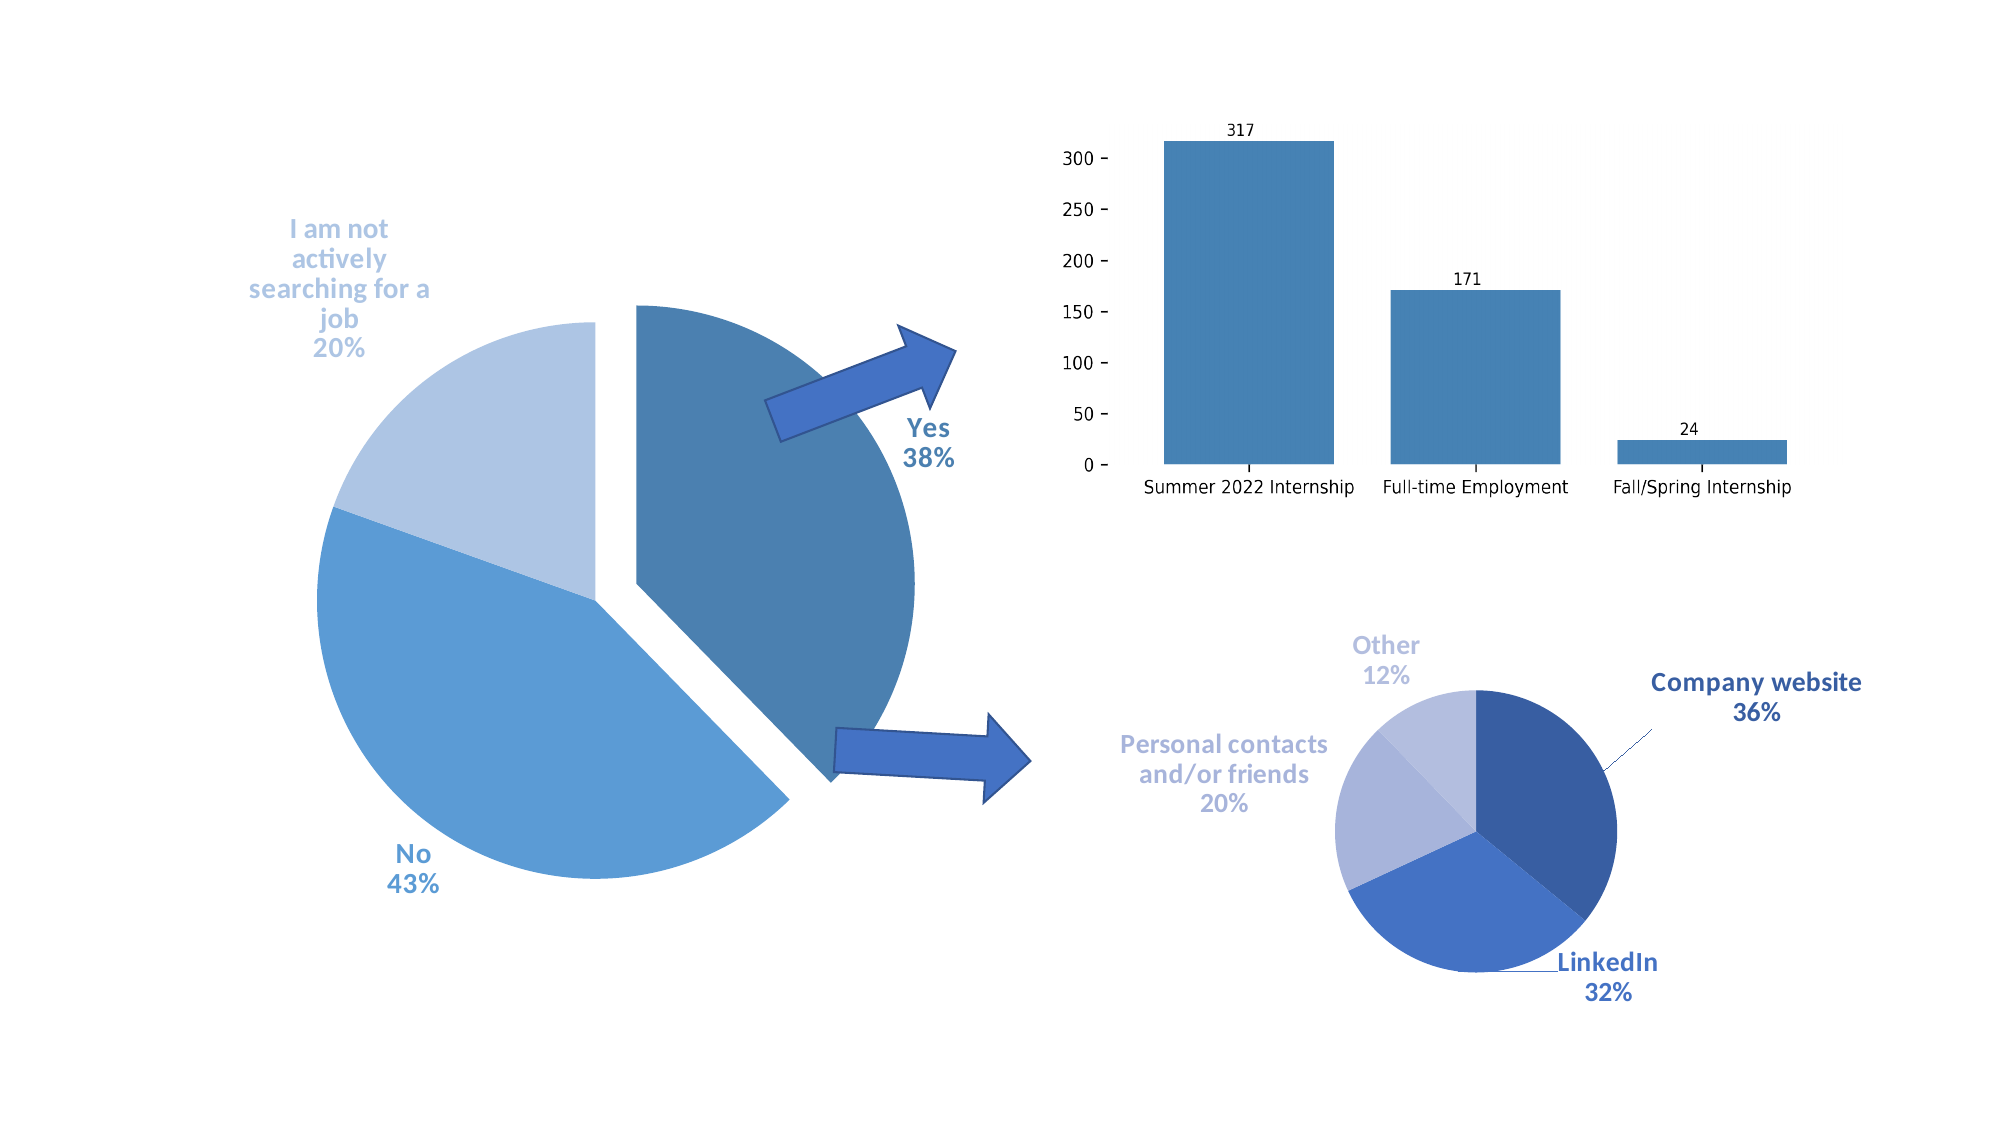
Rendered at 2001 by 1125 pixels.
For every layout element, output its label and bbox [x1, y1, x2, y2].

picture [1048, 108, 1857, 512]
chart [13, 214, 1920, 1046]
